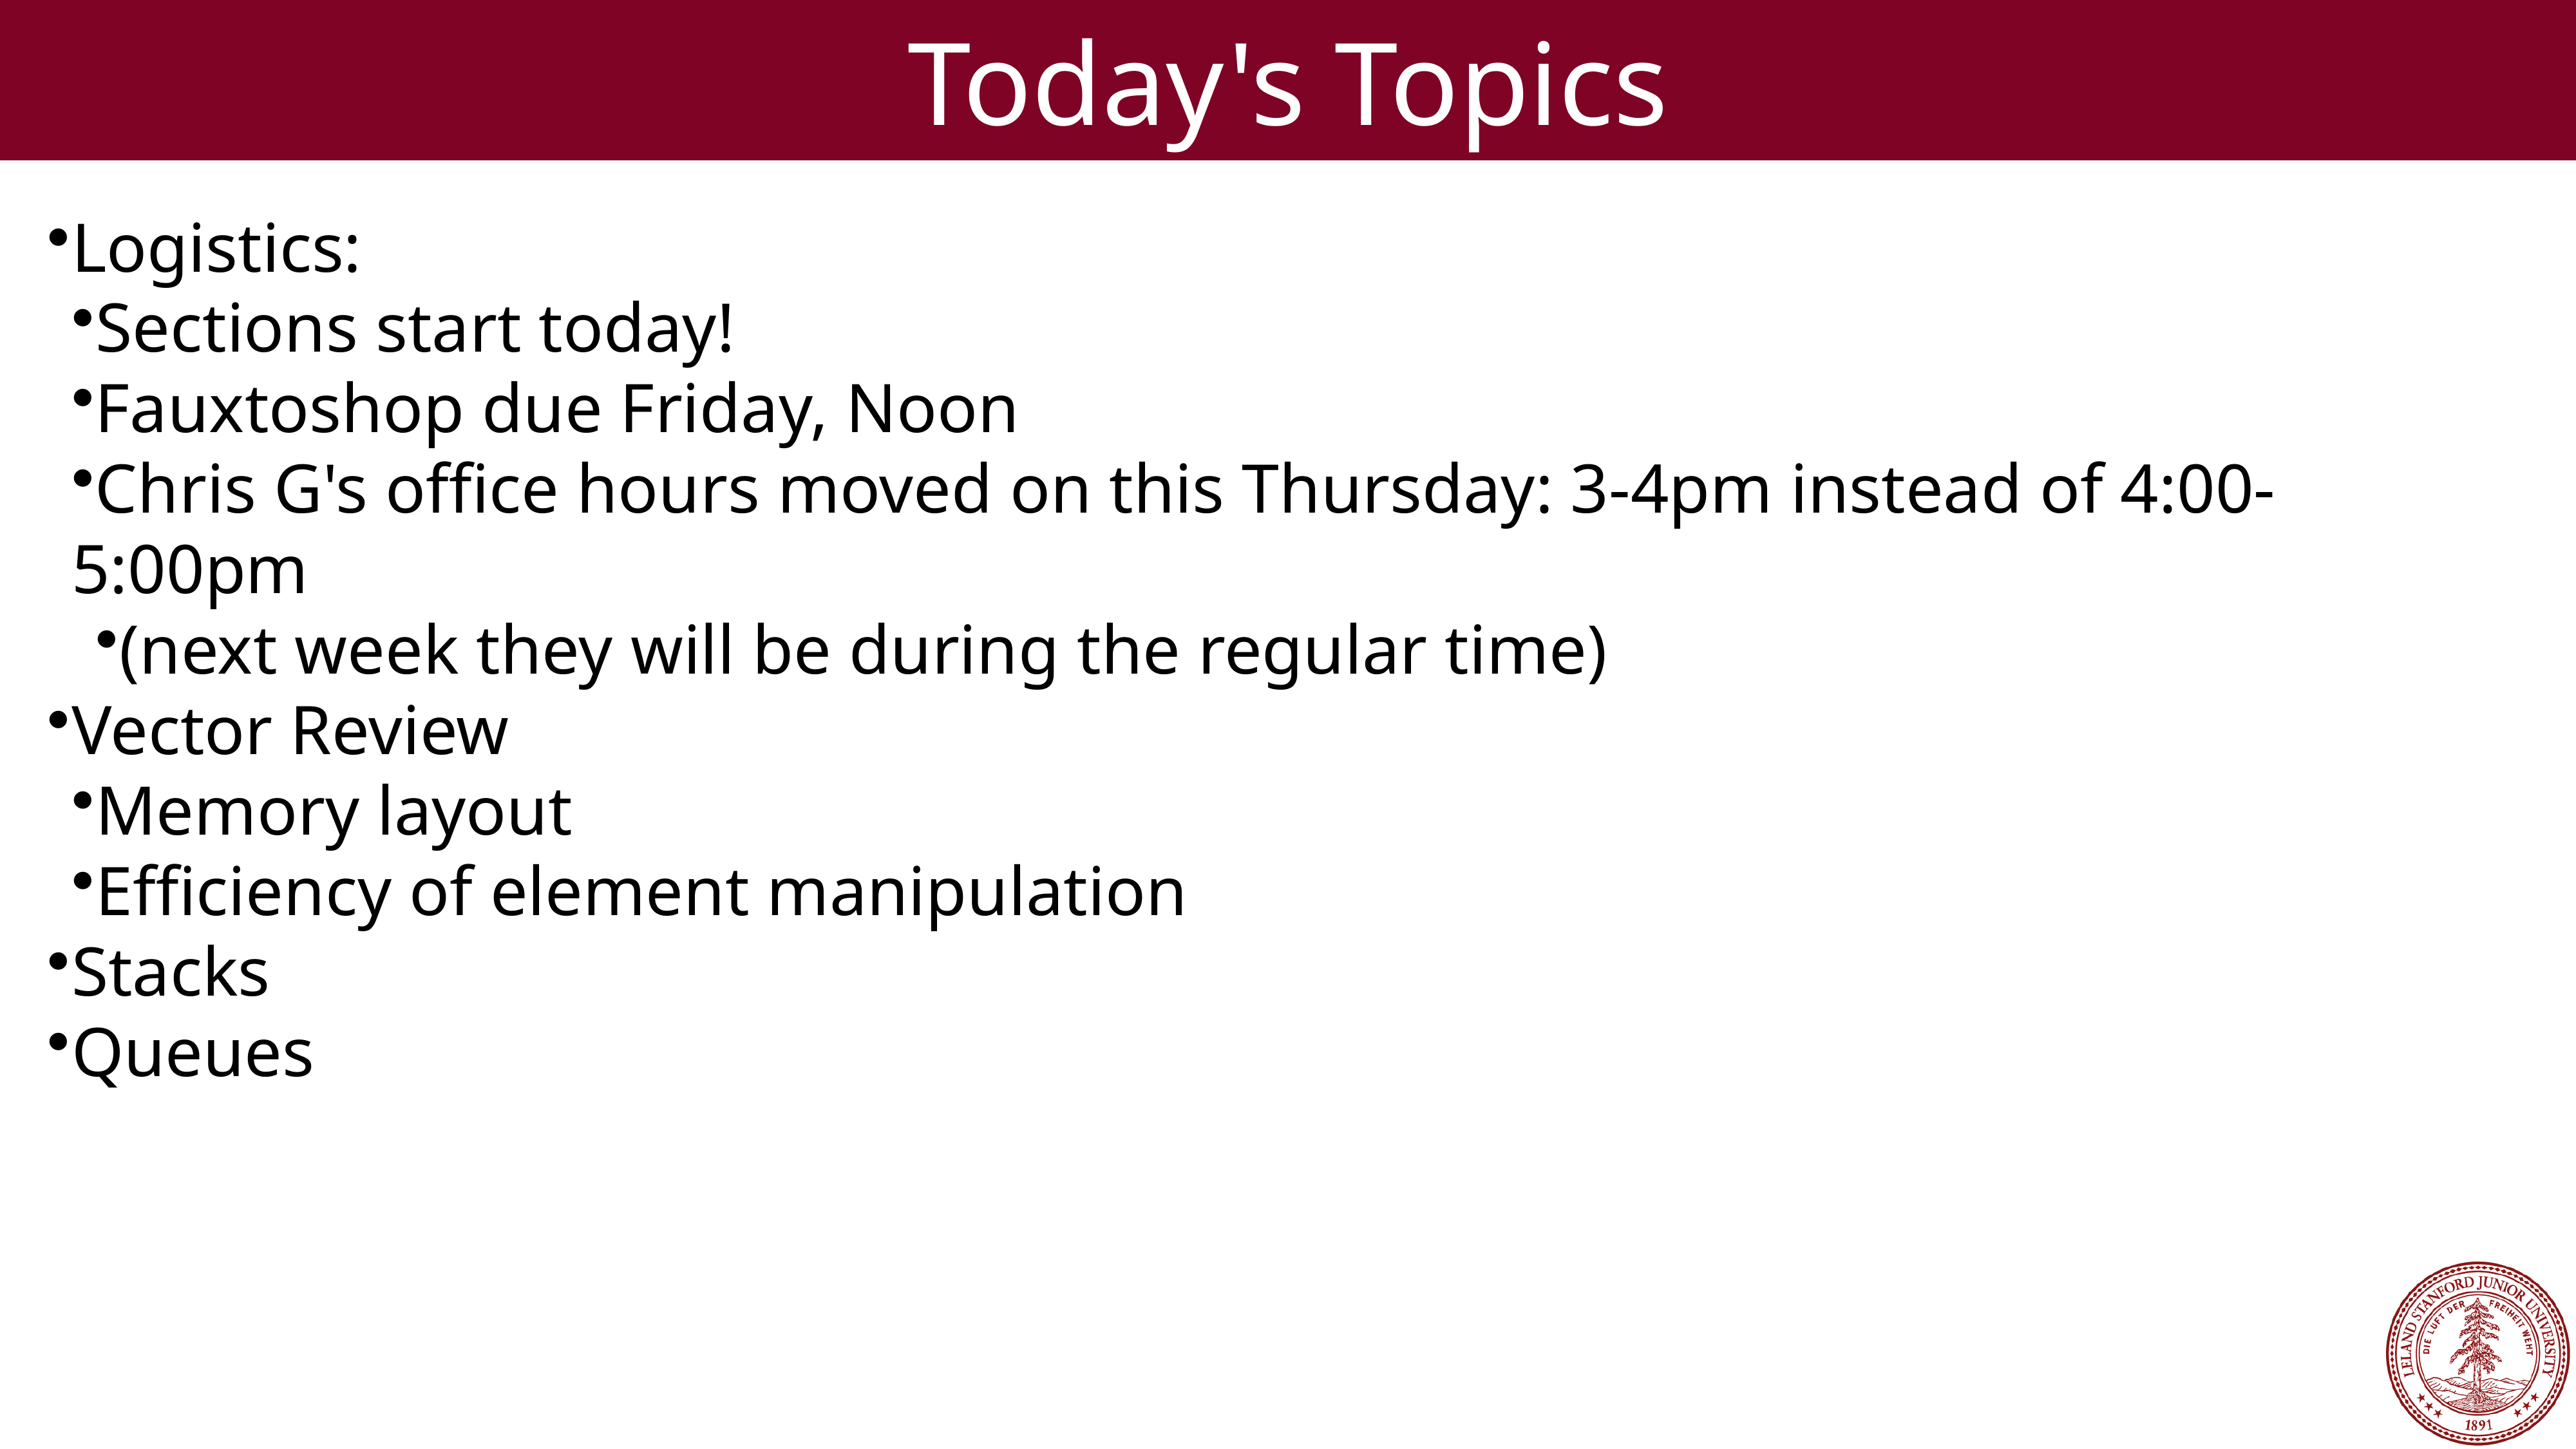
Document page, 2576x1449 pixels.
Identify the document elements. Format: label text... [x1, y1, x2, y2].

text_box Today's Topics [0, 0, 2576, 160]
picture [2367, 1242, 2576, 1449]
text_box Logistics: Sections start today! Fauxtoshop due Friday, Noon Chris G's office hours moved on this Thursday: 3-4pm instead of 4:00-5:00pm (next week they will be during the regular time) Vector Review Memory layout Efficiency of element manipulation Stacks Queues [42, 199, 2427, 1095]
